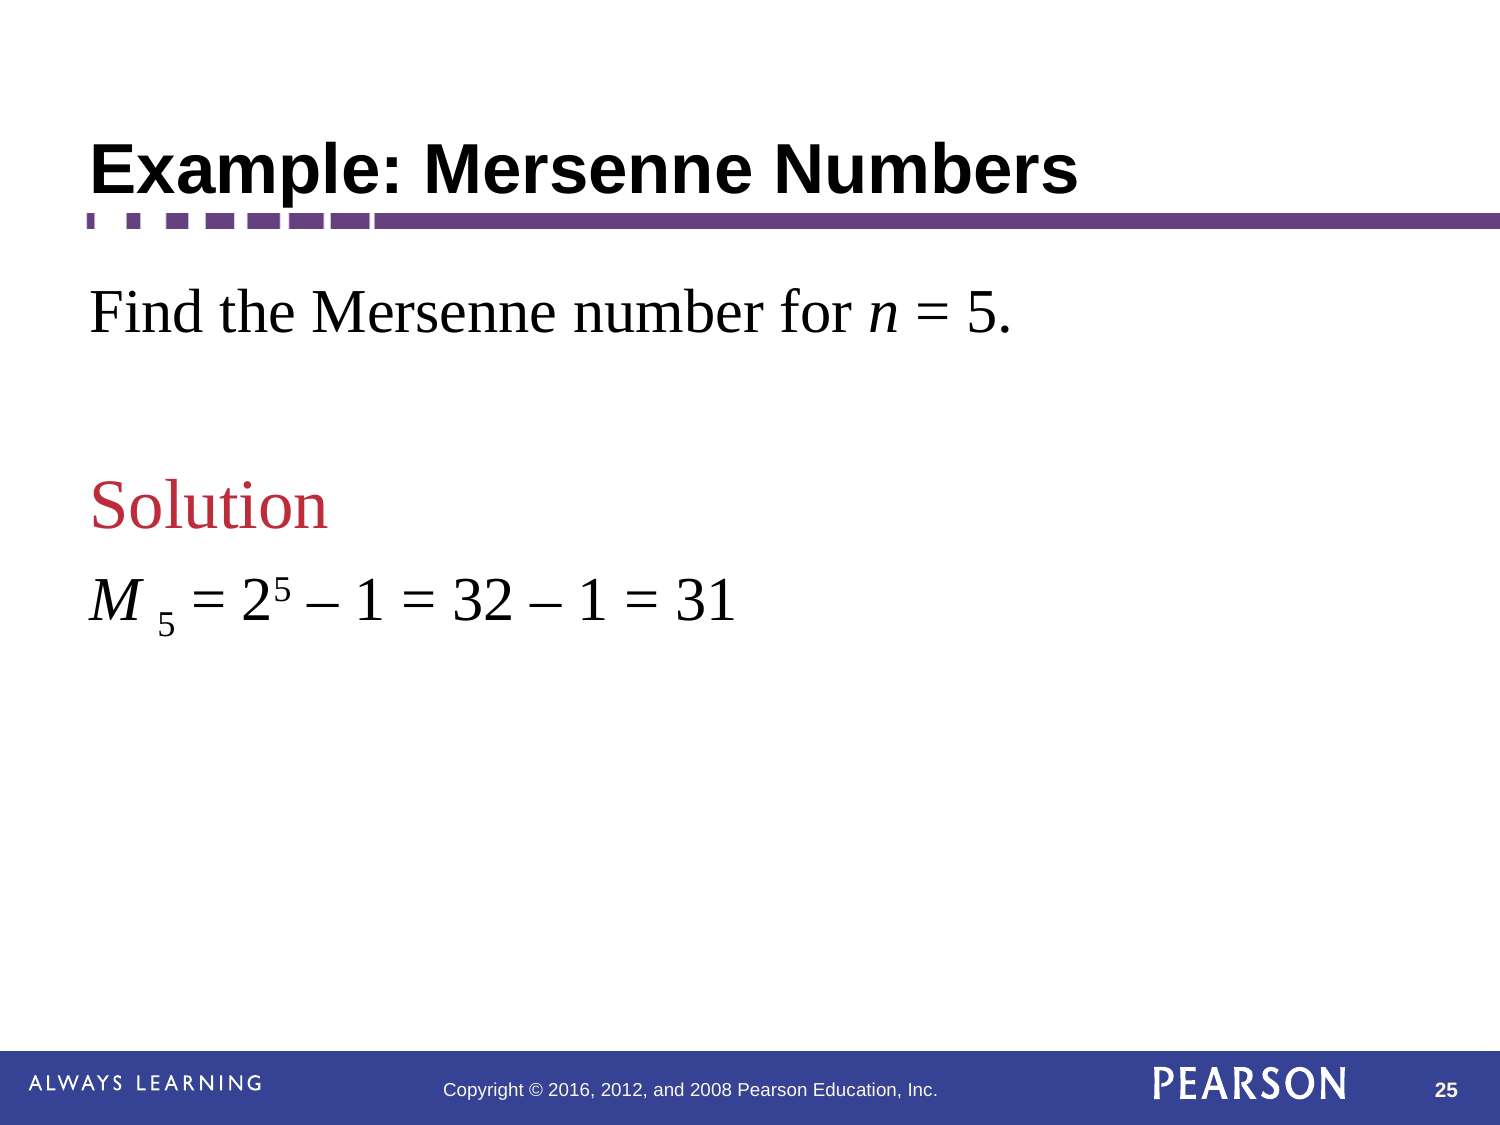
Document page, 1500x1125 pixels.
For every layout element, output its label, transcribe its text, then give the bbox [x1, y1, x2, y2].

text_box Example: Mersenne Numbers [74, 27, 1425, 215]
picture [60, 213, 1500, 229]
text_box Find the Mersenne number for n = 5. [74, 262, 1250, 353]
text_box Solution M 5 = 25 – 1 = 32 – 1 = 31 [74, 449, 825, 651]
